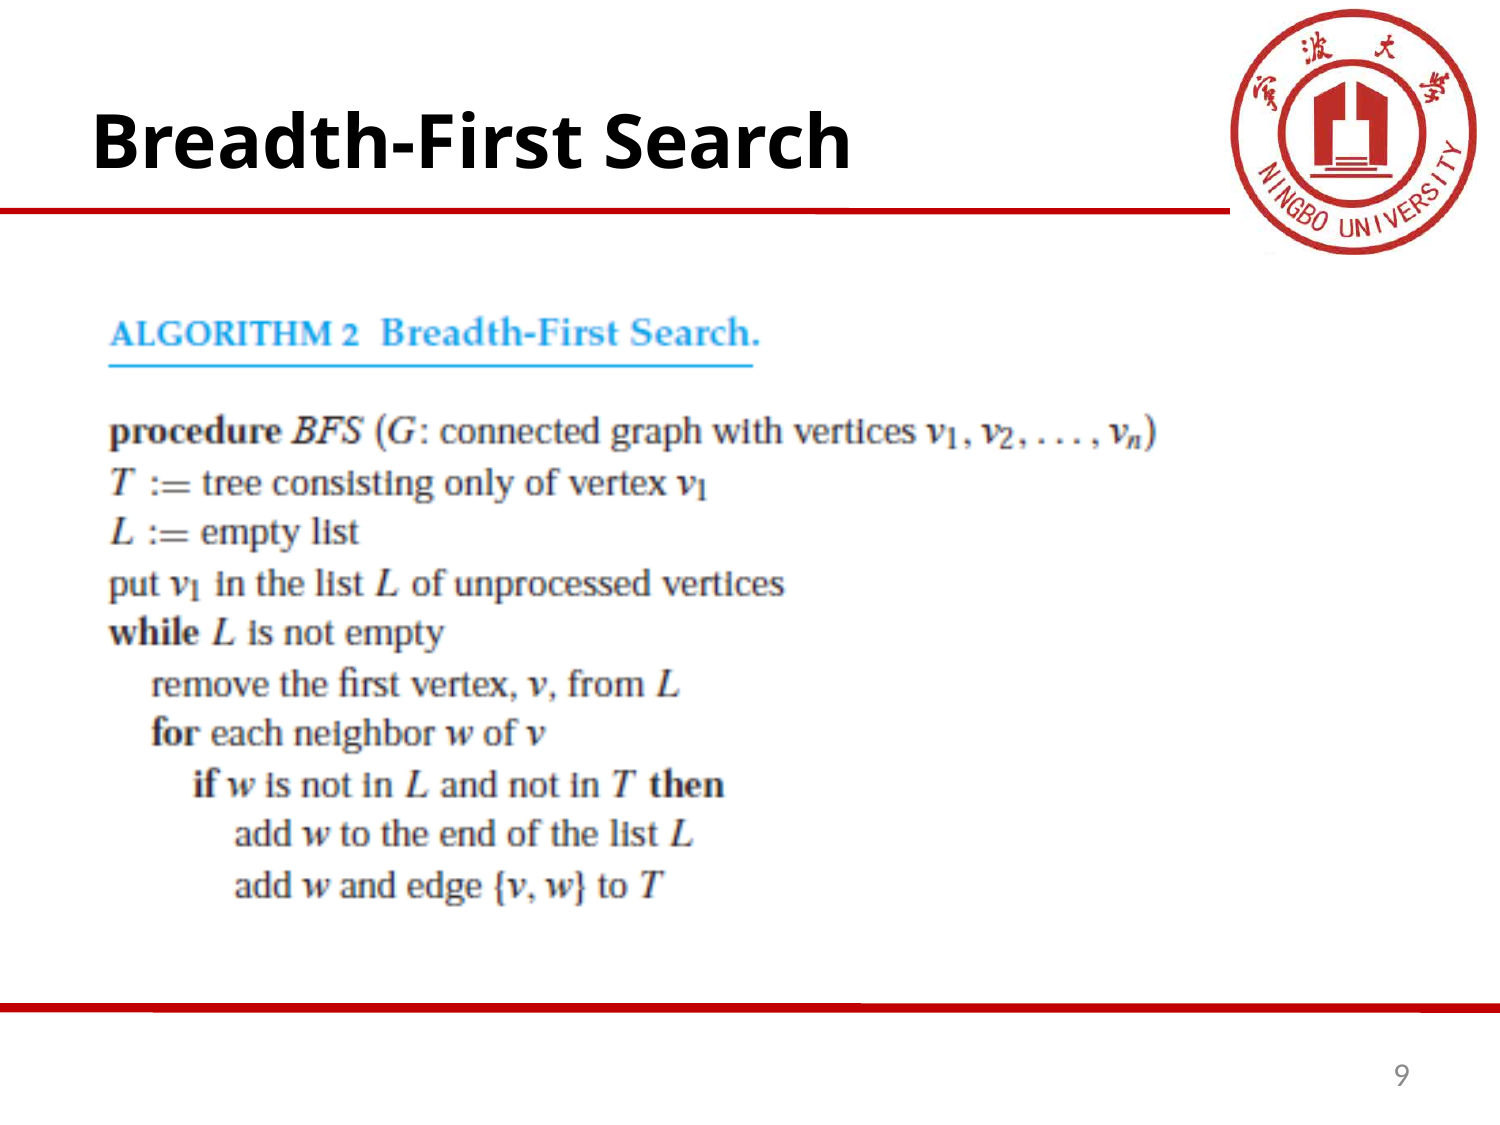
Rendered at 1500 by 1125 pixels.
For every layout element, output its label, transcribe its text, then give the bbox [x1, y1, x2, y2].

title Breadth-First Search [75, 45, 1425, 233]
picture [93, 292, 1181, 926]
picture [1230, 8, 1477, 255]
slide_number 9 [1074, 1042, 1425, 1103]
